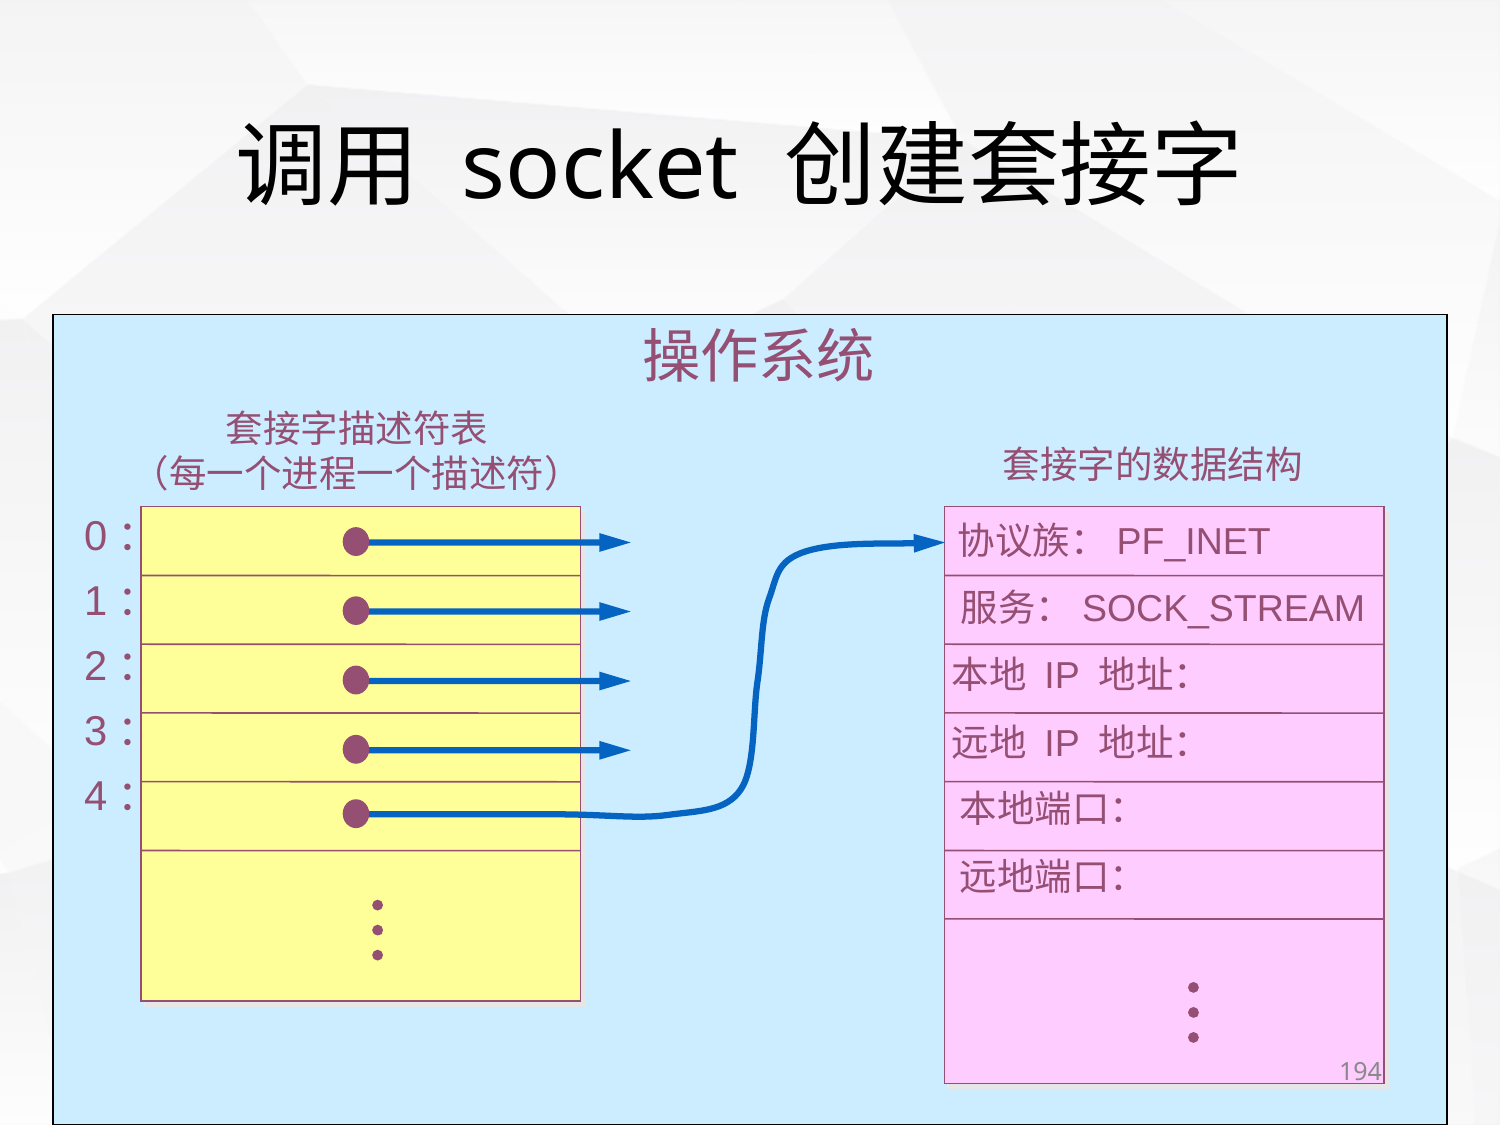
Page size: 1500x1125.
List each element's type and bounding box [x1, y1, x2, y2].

text_box [53, 311, 1447, 1125]
slide_number [1059, 1042, 1397, 1103]
title [103, 59, 1397, 278]
picture [0, 0, 1500, 1125]
